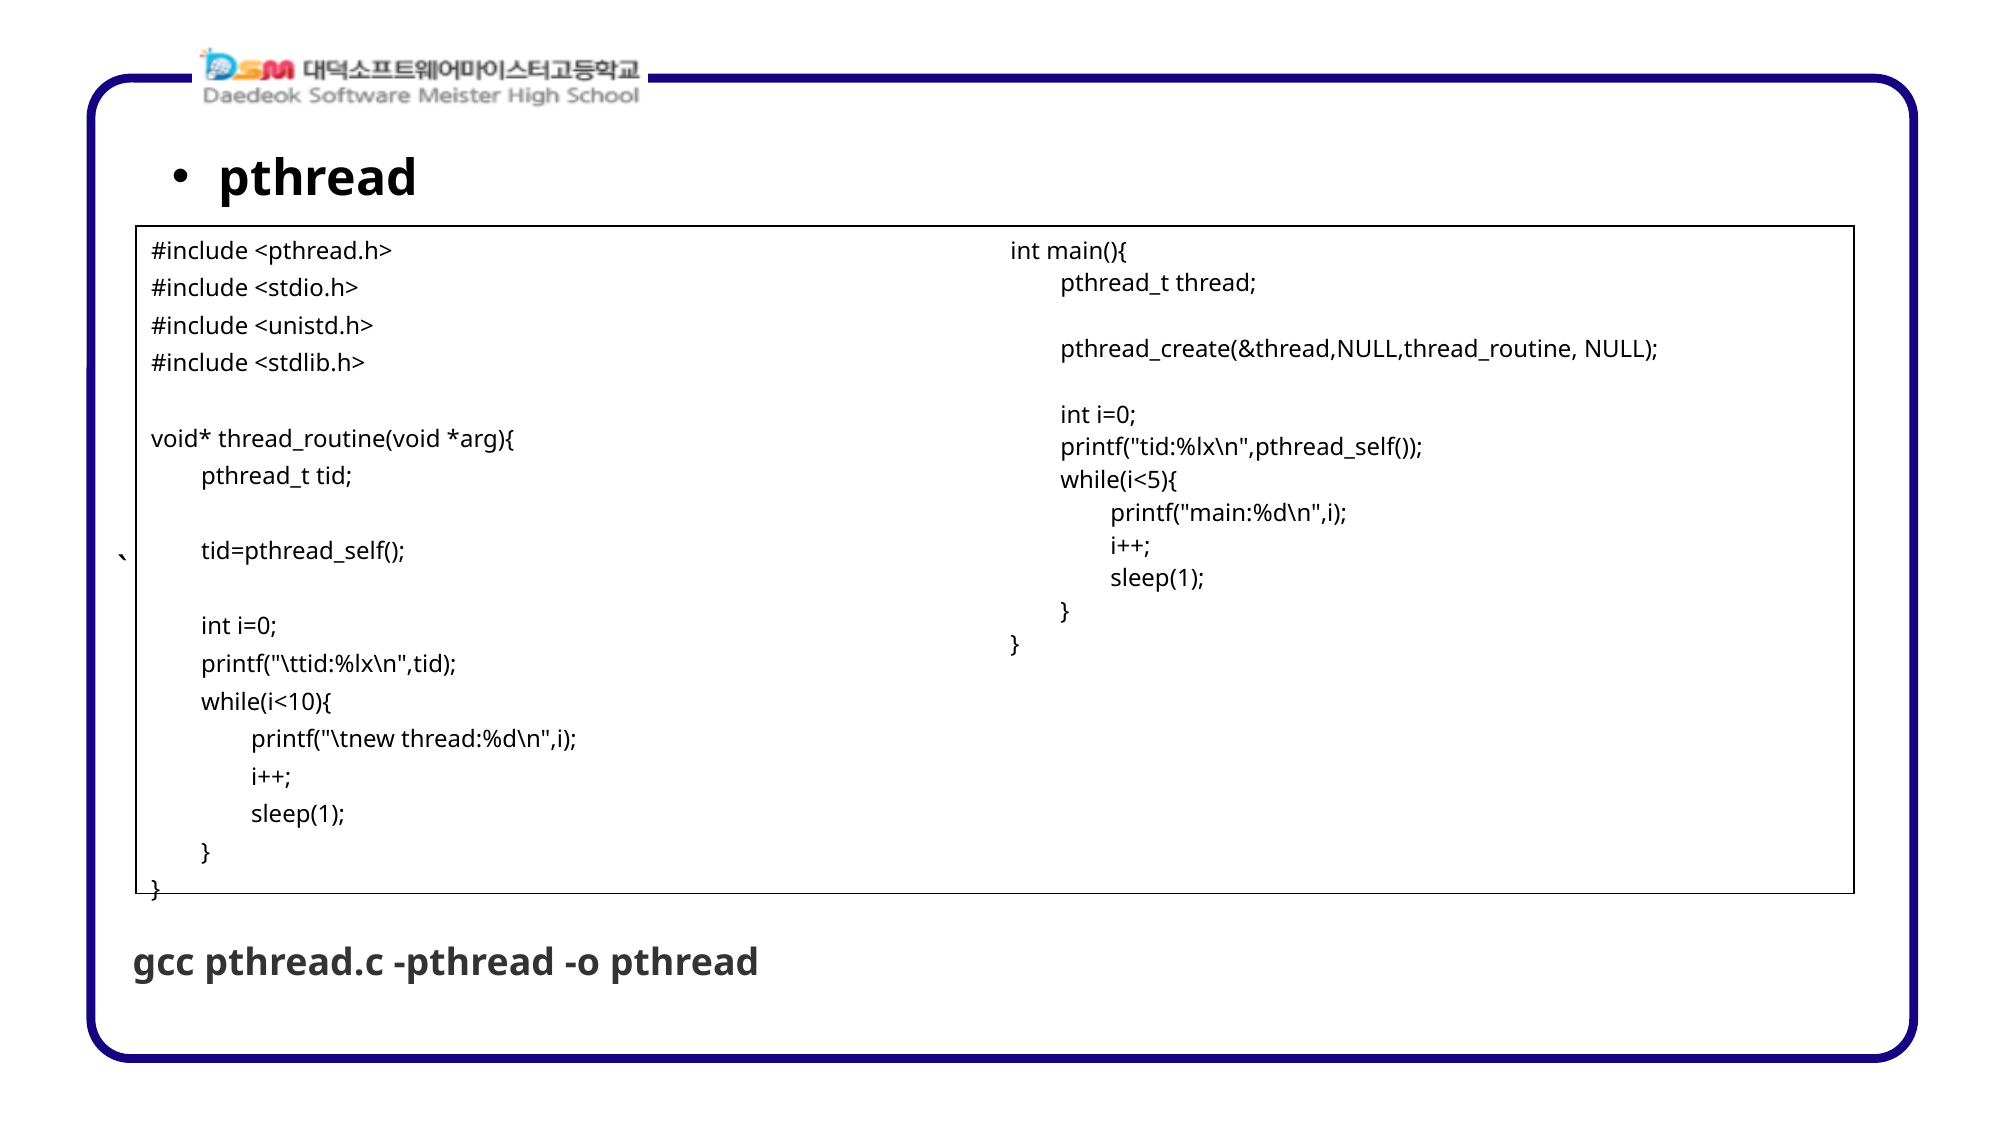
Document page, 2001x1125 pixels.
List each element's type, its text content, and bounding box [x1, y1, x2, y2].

text_box gcc pthread.c -pthread -o pthread [117, 930, 775, 991]
table_header int main(){ pthread_t thread; pthread_create(&thread,NULL,thread_routine, NULL); int i=0; printf("tid:%lx\n",pthread_self()); while(i<5){ printf("main:%d\n",i); i++; sleep(1); } } [995, 227, 1853, 893]
picture [192, 38, 648, 118]
text_box pthread [157, 137, 547, 213]
table_header #include <pthread.h> #include <stdio.h> #include <unistd.h> #include <stdlib.h> void* thread_routine(void *arg){ pthread_t tid; tid=pthread_self(); int i=0; printf("\ttid:%lx\n",tid); while(i<10){ printf("\tnew thread:%d\n",i); i++; sleep(1); } } [137, 227, 995, 893]
